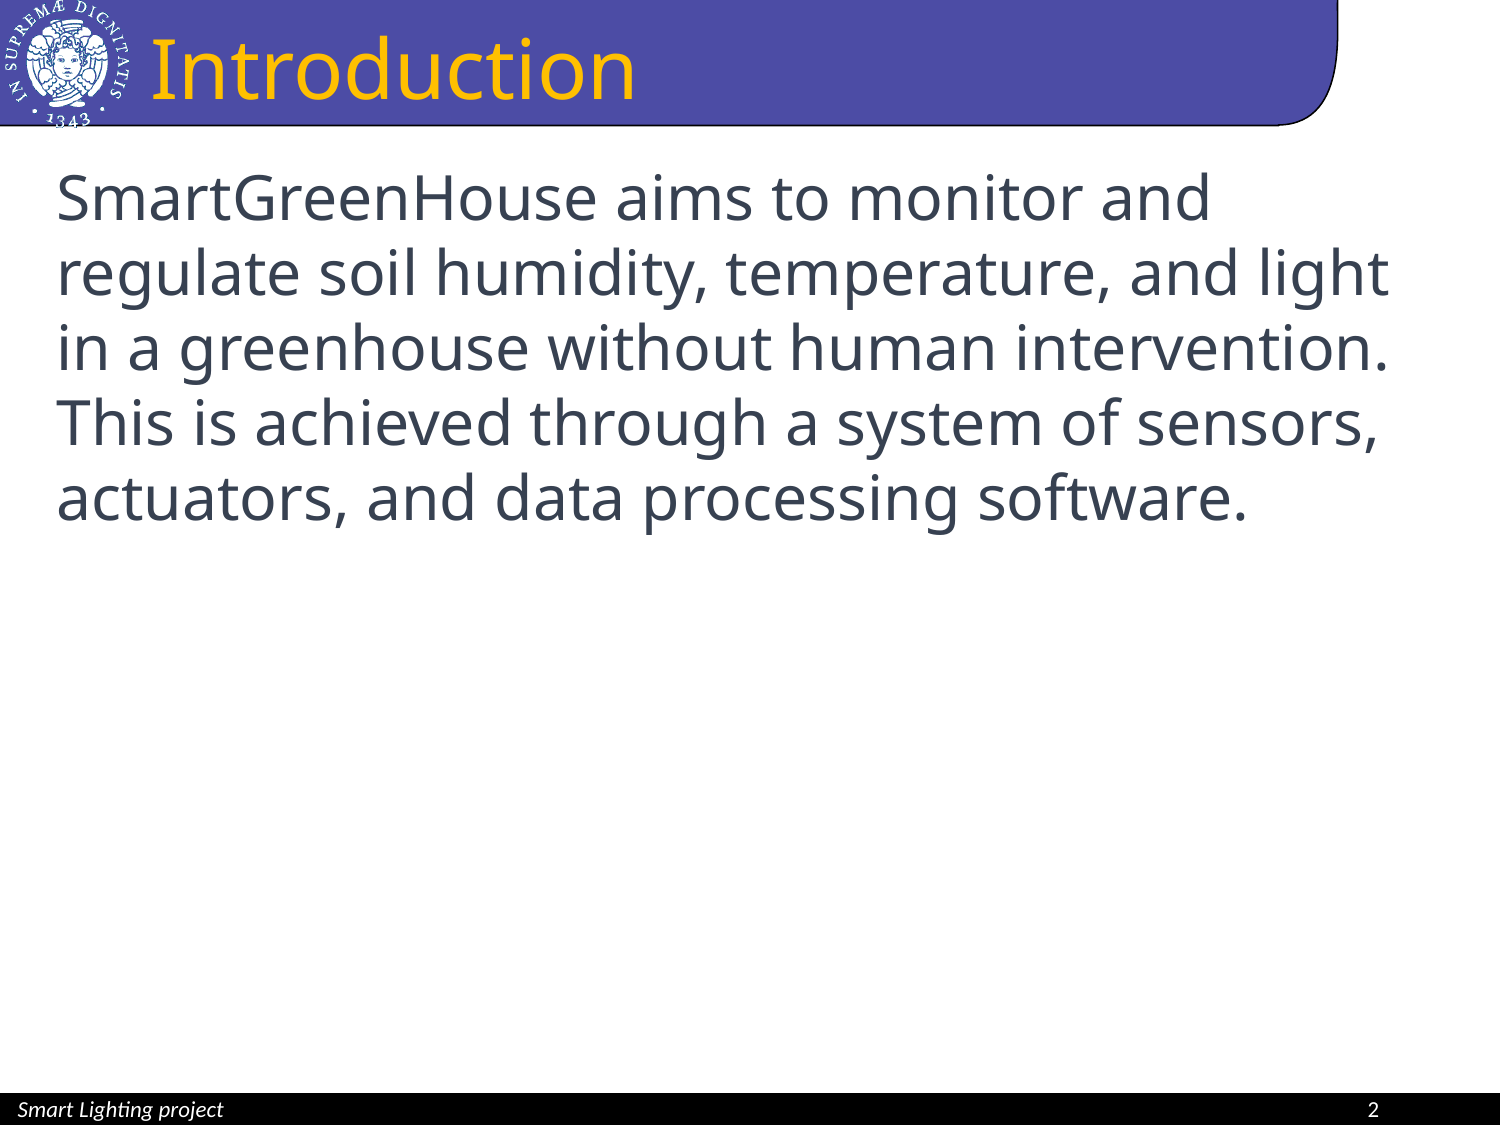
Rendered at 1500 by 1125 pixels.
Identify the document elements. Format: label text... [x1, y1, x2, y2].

title Introduction [135, 6, 1341, 126]
picture [2, 0, 133, 131]
list SmartGreenHouse aims to monitor and regulate soil humidity, temperature, and light in a greenhouse without human intervention. This is achieved through a system of sensors, actuators, and data processing software. [40, 150, 1460, 1086]
text_box Smart Lighting project 2 [2, 1086, 1500, 1125]
